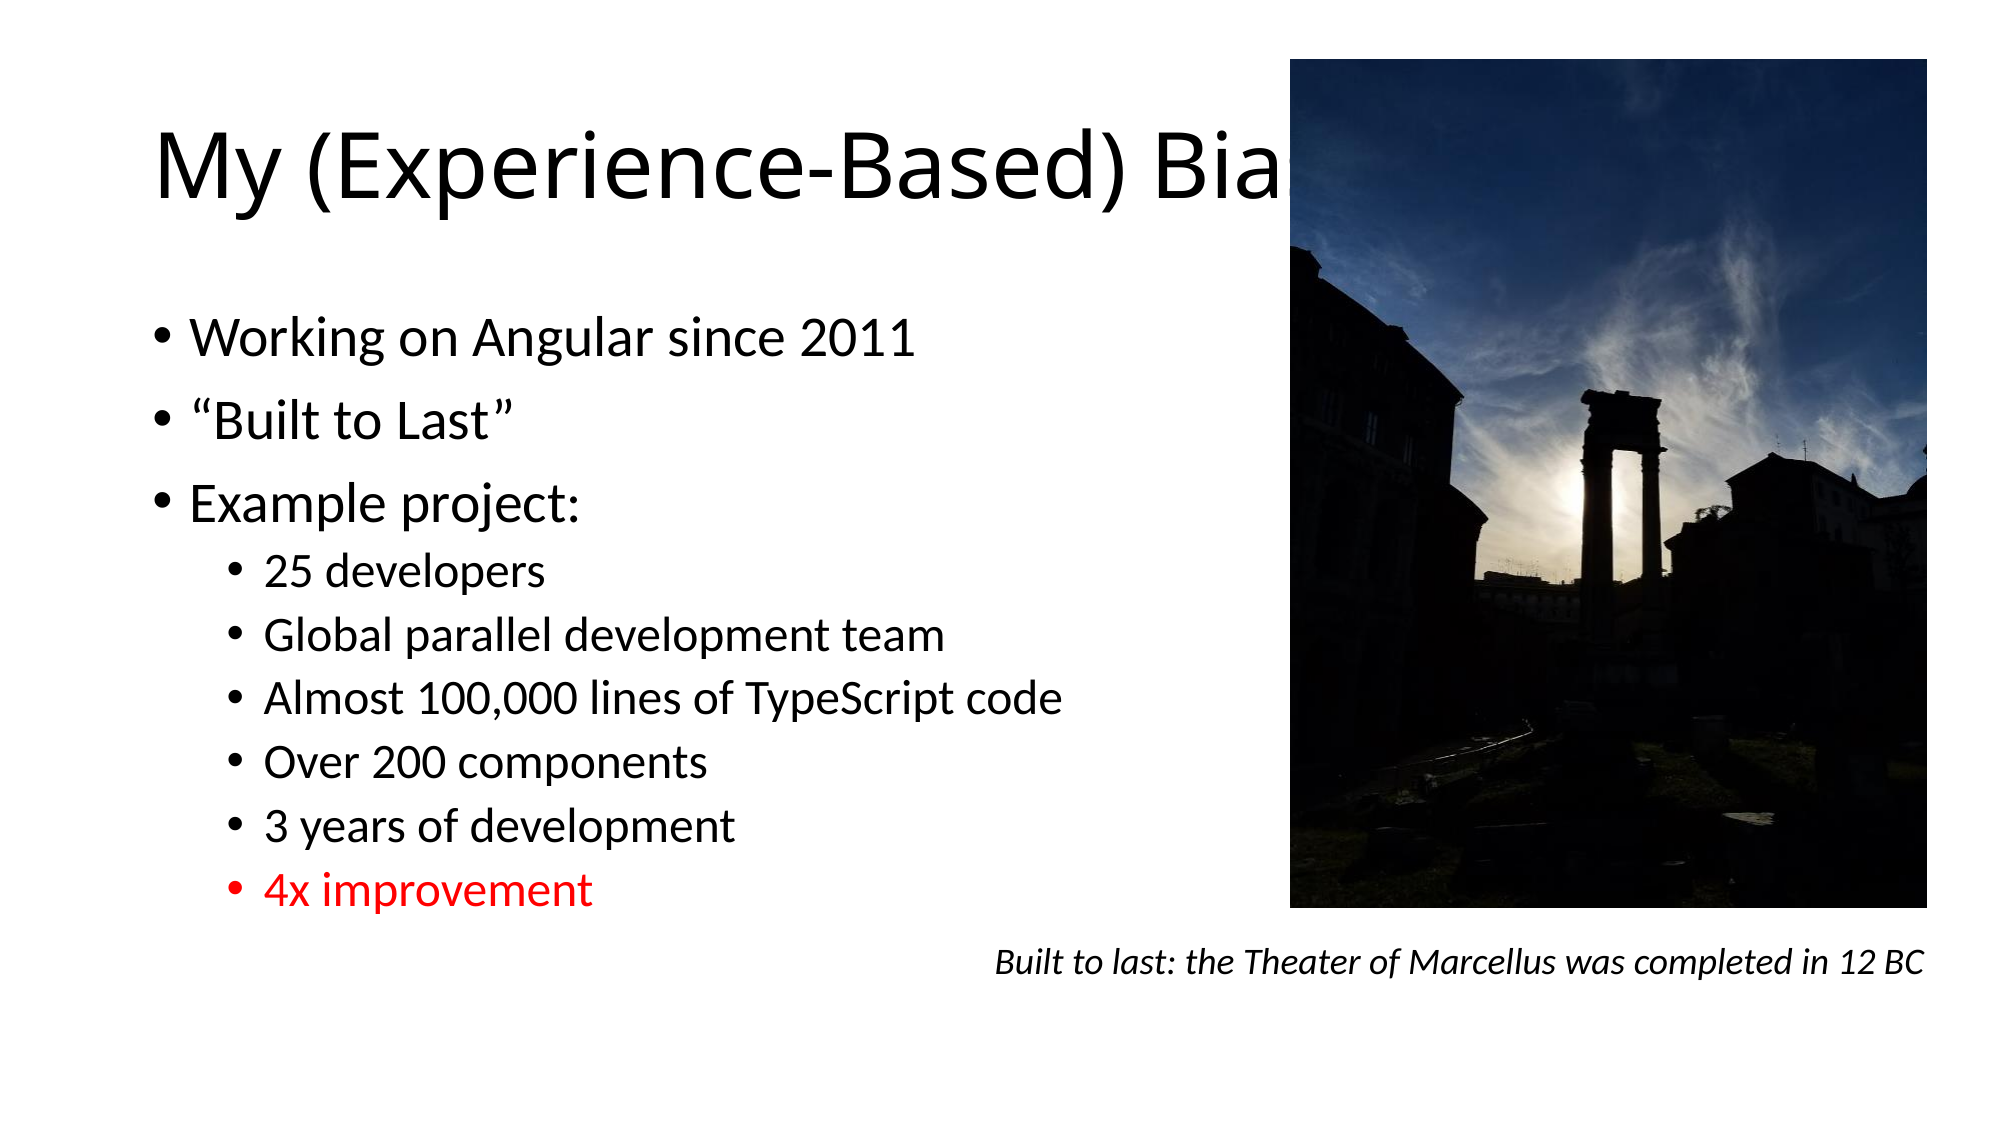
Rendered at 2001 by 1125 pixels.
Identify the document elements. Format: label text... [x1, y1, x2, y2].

title My (Experience-Based) Bias [137, 59, 1290, 278]
list Working on Angular since 2011 “Built to Last” Example project: 25 developers Global parallel development team Almost 100,000 lines of TypeScript code Over 200 components 3 years of development 4x improvement [137, 299, 1863, 930]
picture [1290, 59, 1927, 908]
text_box Built to last: the Theater of Marcellus was completed in 12 BC [979, 929, 1940, 990]
